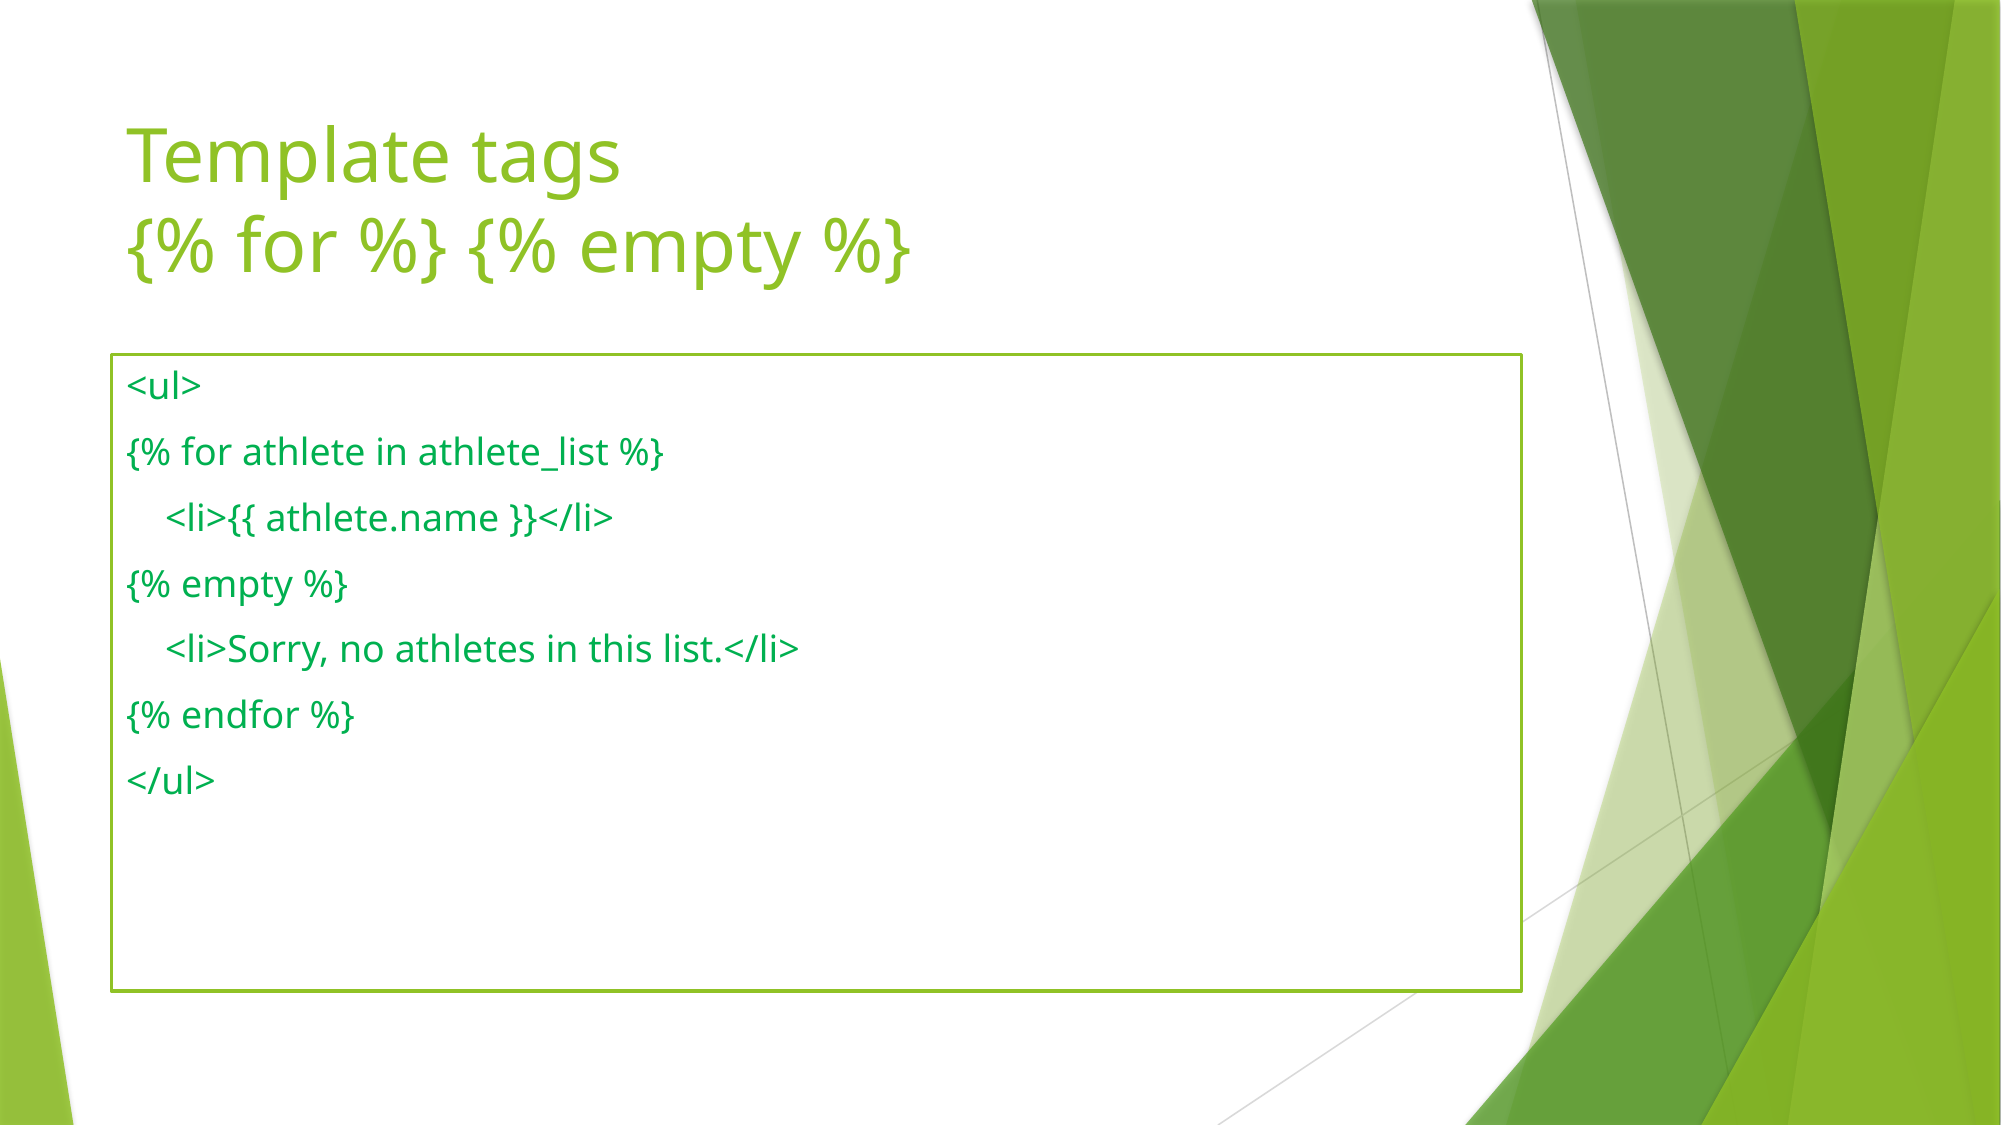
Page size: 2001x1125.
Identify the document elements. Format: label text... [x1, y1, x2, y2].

list <ul> {% for athlete in athlete_list %} <li>{{ athlete.name }}</li> {% empty %} <li>Sorry, no athletes in this list.</li> {% endfor %} </ul> [110, 353, 1523, 993]
title Template tags {% for %} {% empty %} [111, 99, 1522, 317]
